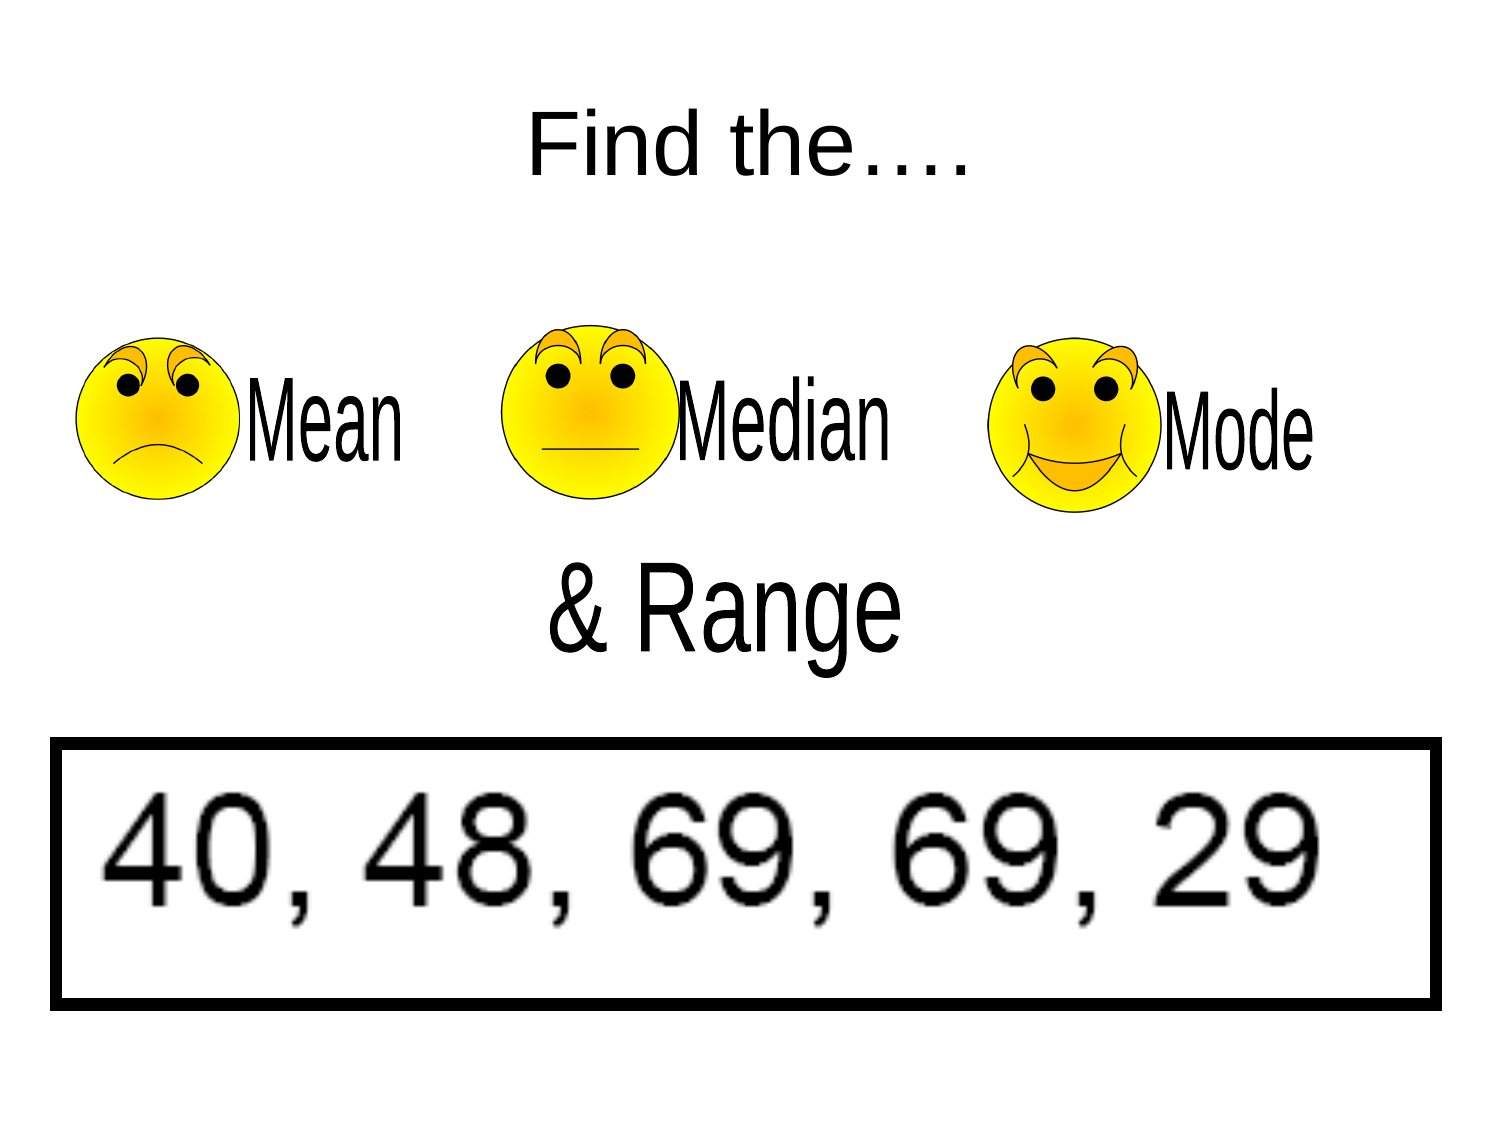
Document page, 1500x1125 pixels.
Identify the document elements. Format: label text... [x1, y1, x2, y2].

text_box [74, 337, 400, 500]
picture [62, 749, 1430, 999]
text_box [987, 337, 1313, 513]
title Find the…. [74, 44, 1426, 233]
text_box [499, 324, 888, 500]
